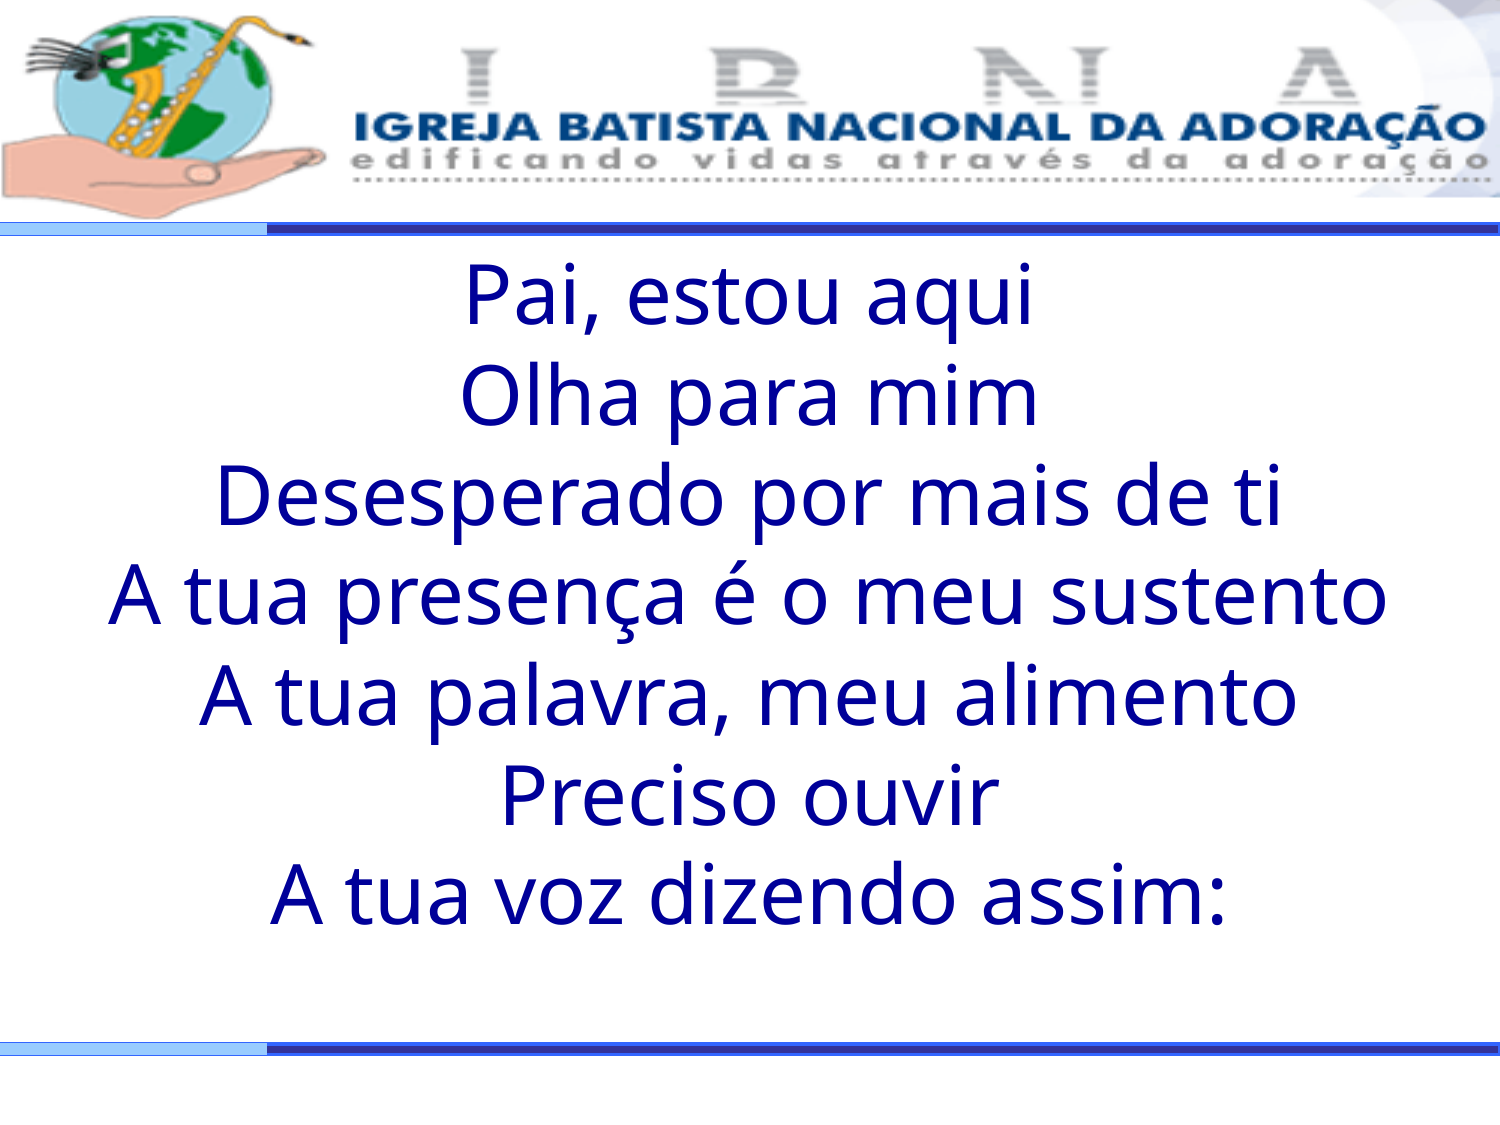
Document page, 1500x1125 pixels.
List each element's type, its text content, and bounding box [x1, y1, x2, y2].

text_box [744, 299, 756, 1125]
text_box Pai, estou aqui Olha para mim Desesperado por mais de ti A tua presença é o meu sustento A tua palavra, meu alimento Preciso ouvir A tua voz dizendo assim: [760, 253, 1500, 1049]
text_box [744, 0, 756, 298]
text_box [760, 0, 1500, 247]
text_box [0, 0, 739, 247]
text_box Pai, estou aqui Olha para mim Desesperado por mais de ti A tua presença é o meu sustento A tua palavra, meu alimento Preciso ouvir A tua voz dizendo assim: [0, 254, 739, 1049]
